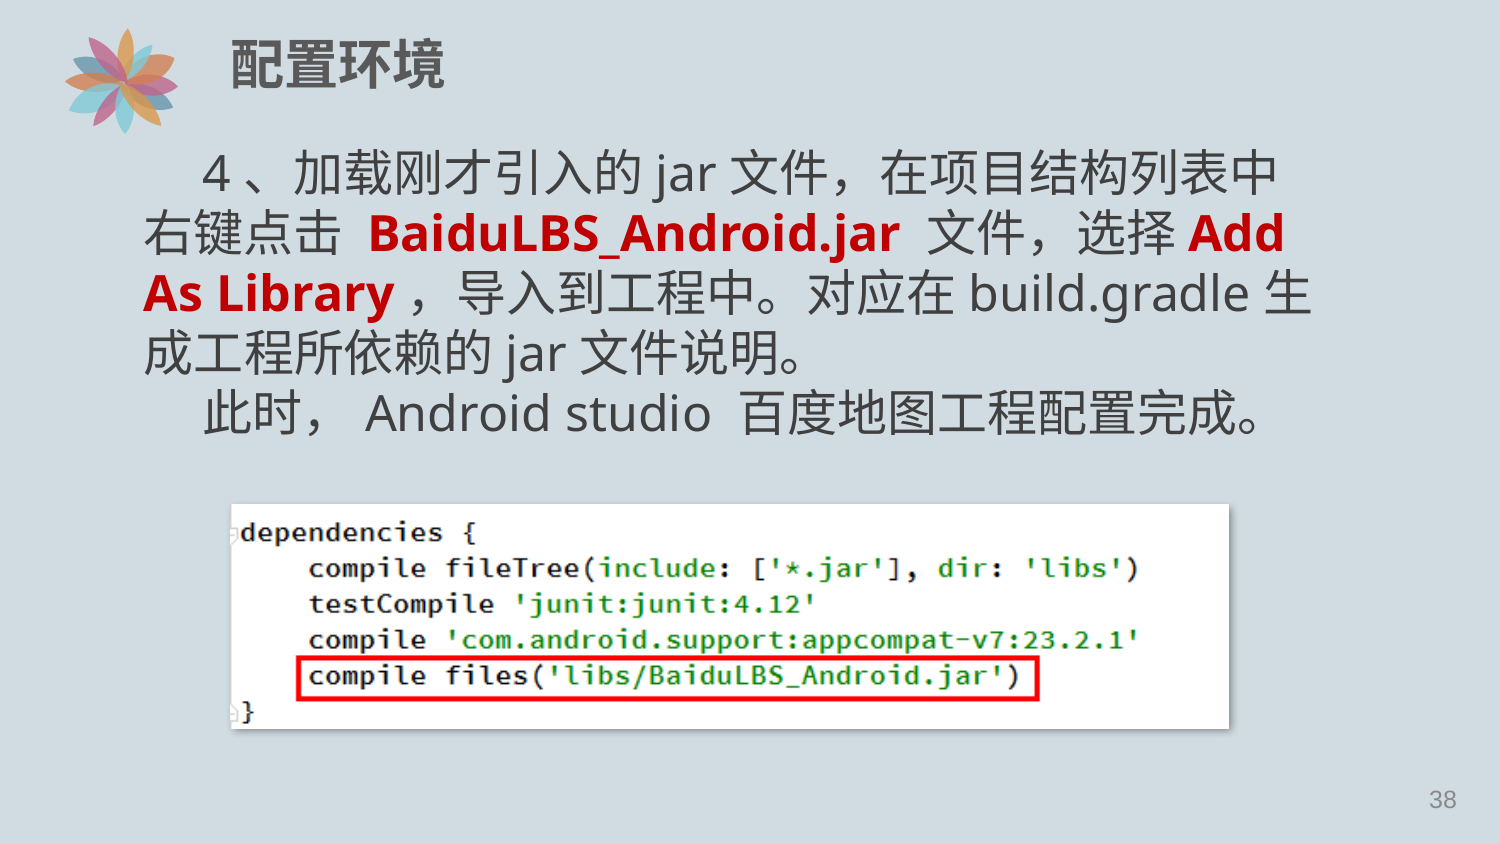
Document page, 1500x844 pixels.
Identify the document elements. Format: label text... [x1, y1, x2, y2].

text_box 4、加载刚才引入的jar文件，在项目结构列表中右键点击 BaiduLBS_Android.jar 文件，选择Add As Library，导入到工程中。对应在build.gradle生成工程所依赖的jar文件说明。 此时，Android studio 百度地图工程配置完成。 [129, 134, 1330, 449]
picture [230, 504, 1229, 729]
slide_number 37 [1364, 776, 1473, 822]
title 配置环境 [215, 23, 1400, 140]
